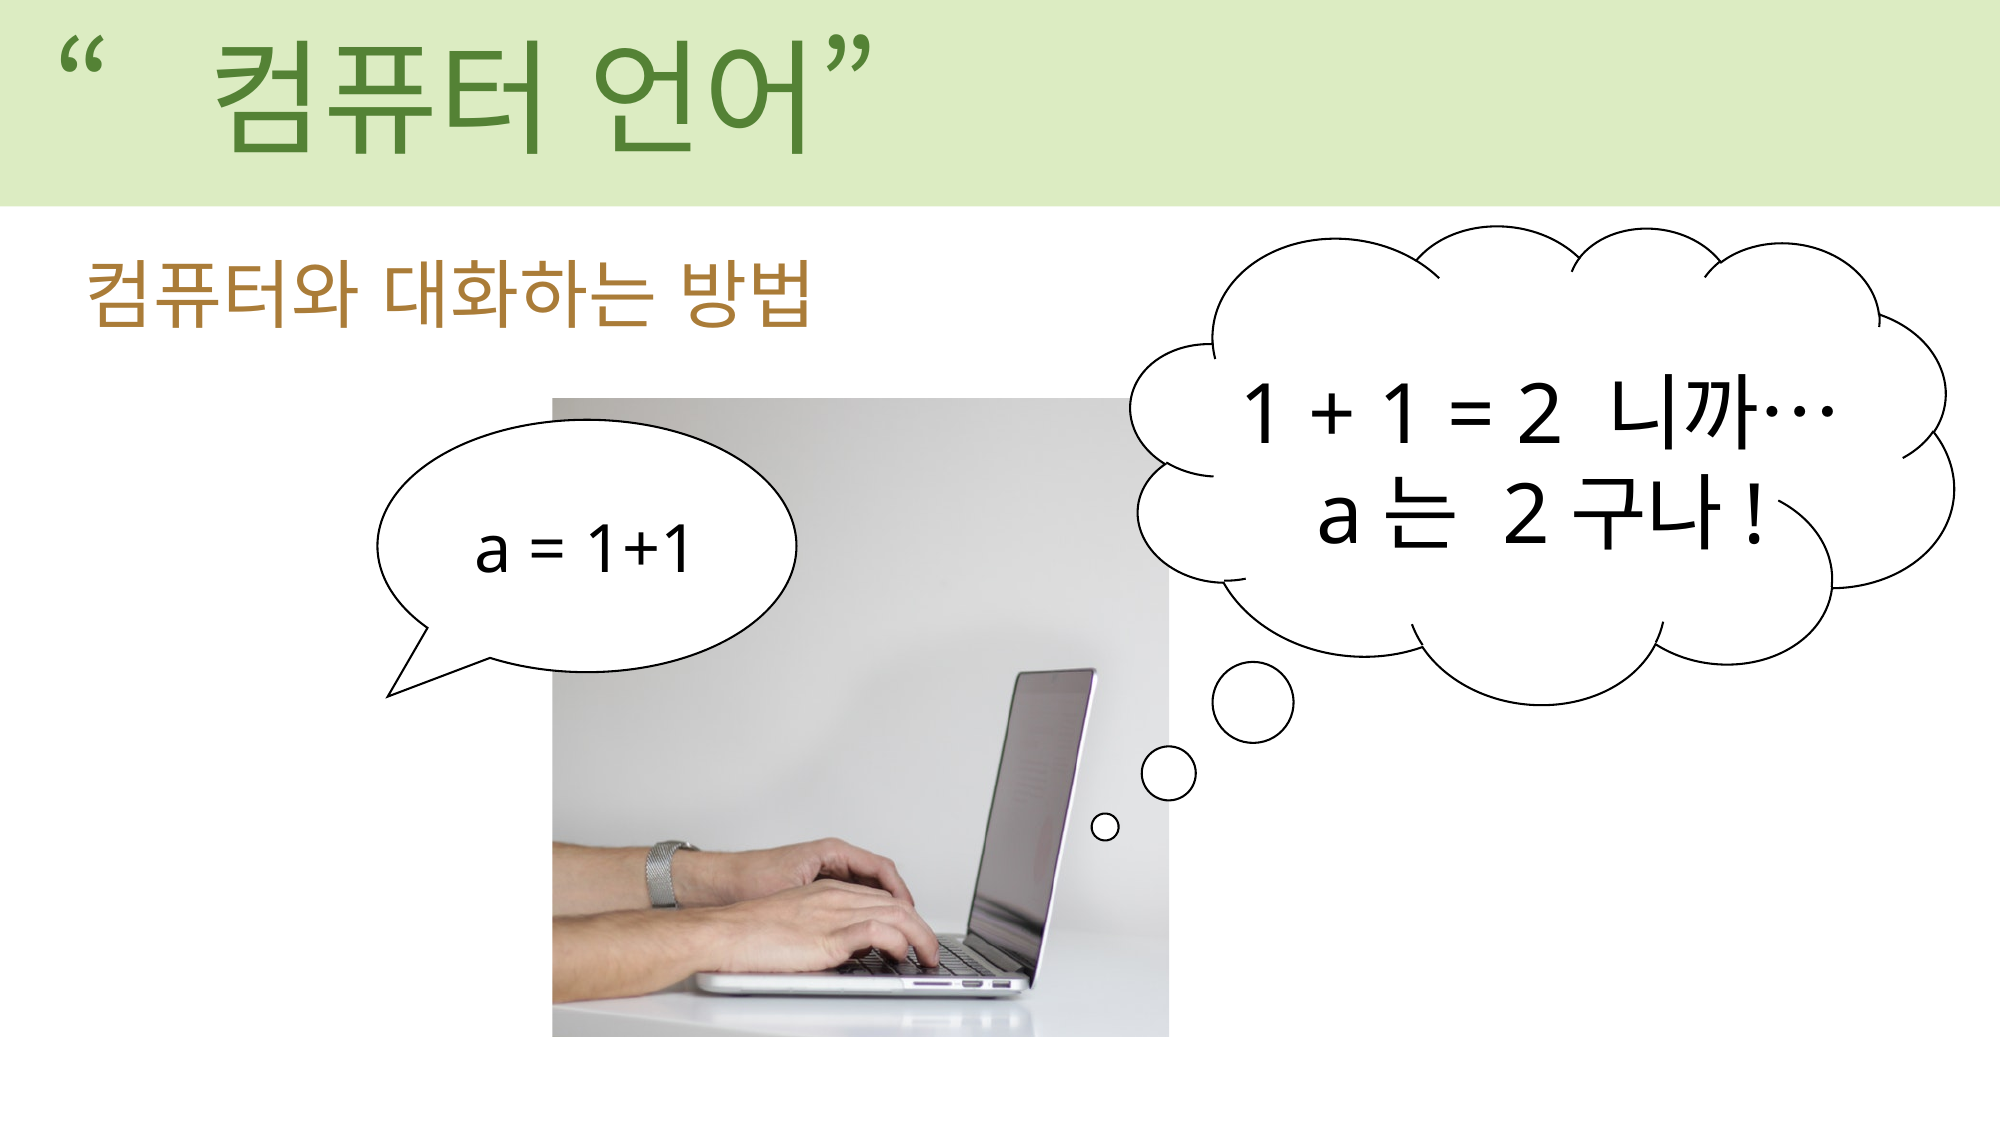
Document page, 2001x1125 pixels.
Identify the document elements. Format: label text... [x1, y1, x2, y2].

text_box [1129, 225, 1956, 580]
text_box 컴퓨터와 대화하는 방법 [70, 240, 1275, 346]
text_box 1 + 1 = 2 니까… a는 2구나! [1195, 352, 1887, 668]
text_box [1211, 668, 1295, 744]
text_box [1170, 745, 1197, 802]
text_box “컴퓨터 언어” [38, 12, 1861, 178]
text_box [0, 0, 2000, 207]
text_box [1439, 668, 1640, 707]
text_box a = 1+1 [376, 420, 552, 699]
picture [552, 398, 1170, 1037]
